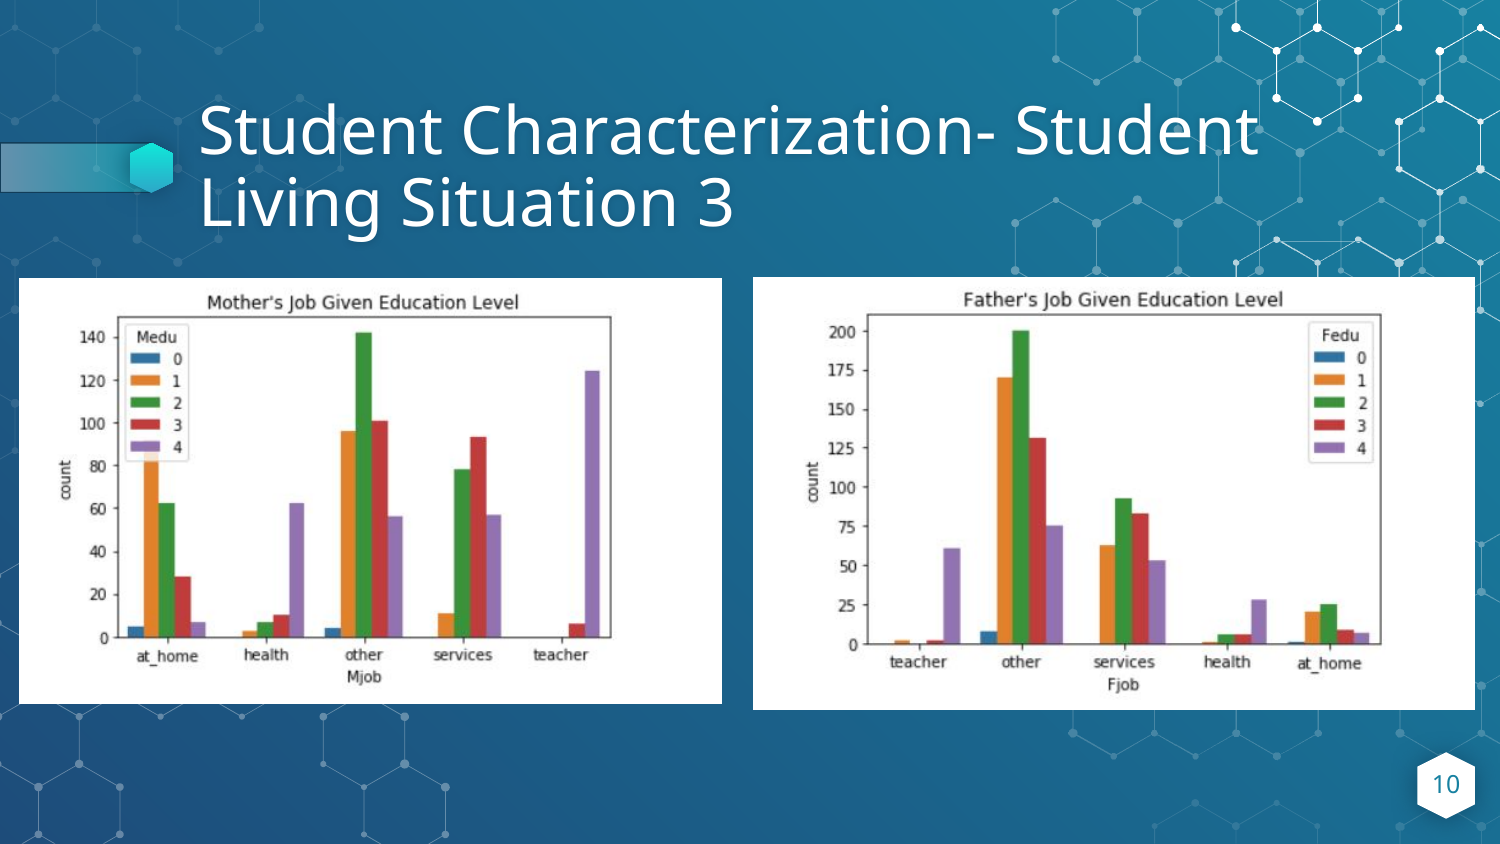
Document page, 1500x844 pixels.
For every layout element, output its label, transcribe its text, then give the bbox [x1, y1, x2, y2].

picture [19, 278, 722, 704]
picture [753, 277, 1476, 711]
slide_number 10 [1417, 752, 1475, 819]
title Student Characterization- Student Living Situation 3 [198, 140, 1302, 198]
